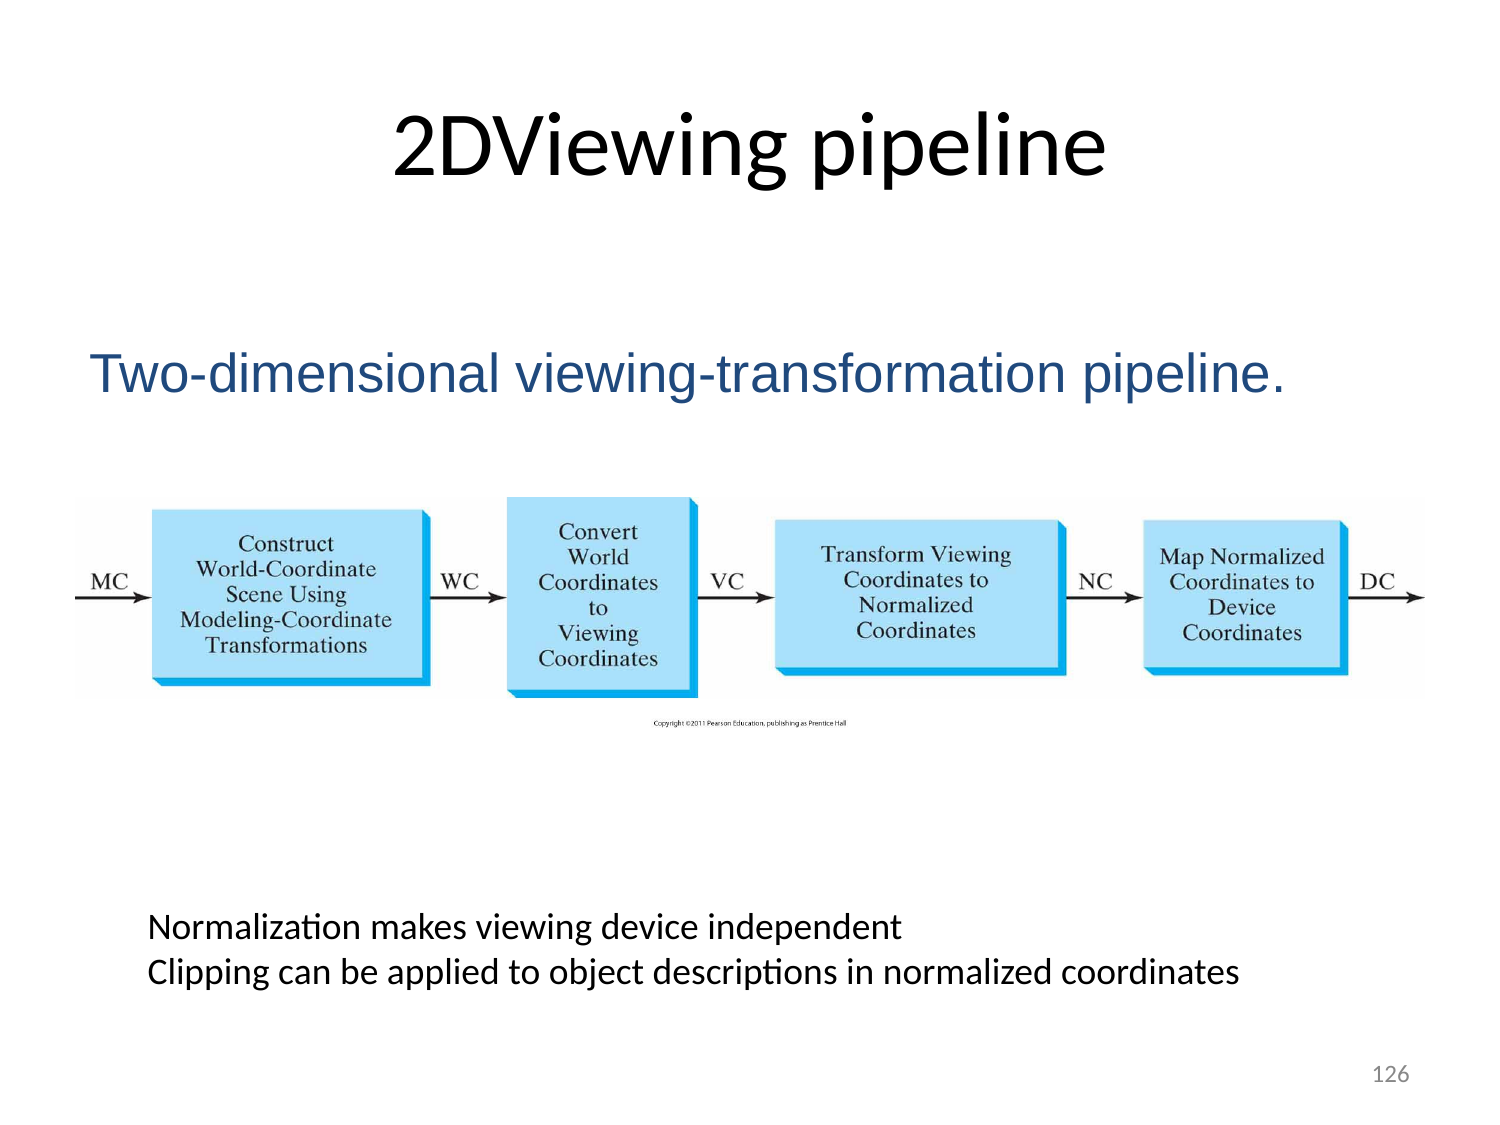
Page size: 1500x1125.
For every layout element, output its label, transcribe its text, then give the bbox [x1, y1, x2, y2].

text_box Two-dimensional viewing-transformation pipeline. [74, 314, 1425, 428]
title 2DViewing pipeline [75, 45, 1425, 233]
picture [75, 497, 1426, 751]
slide_number ‹#› [1074, 1042, 1425, 1103]
text_box Normalization makes viewing device independent Clipping can be applied to object descriptions in normalized coordinates [132, 894, 1365, 1000]
